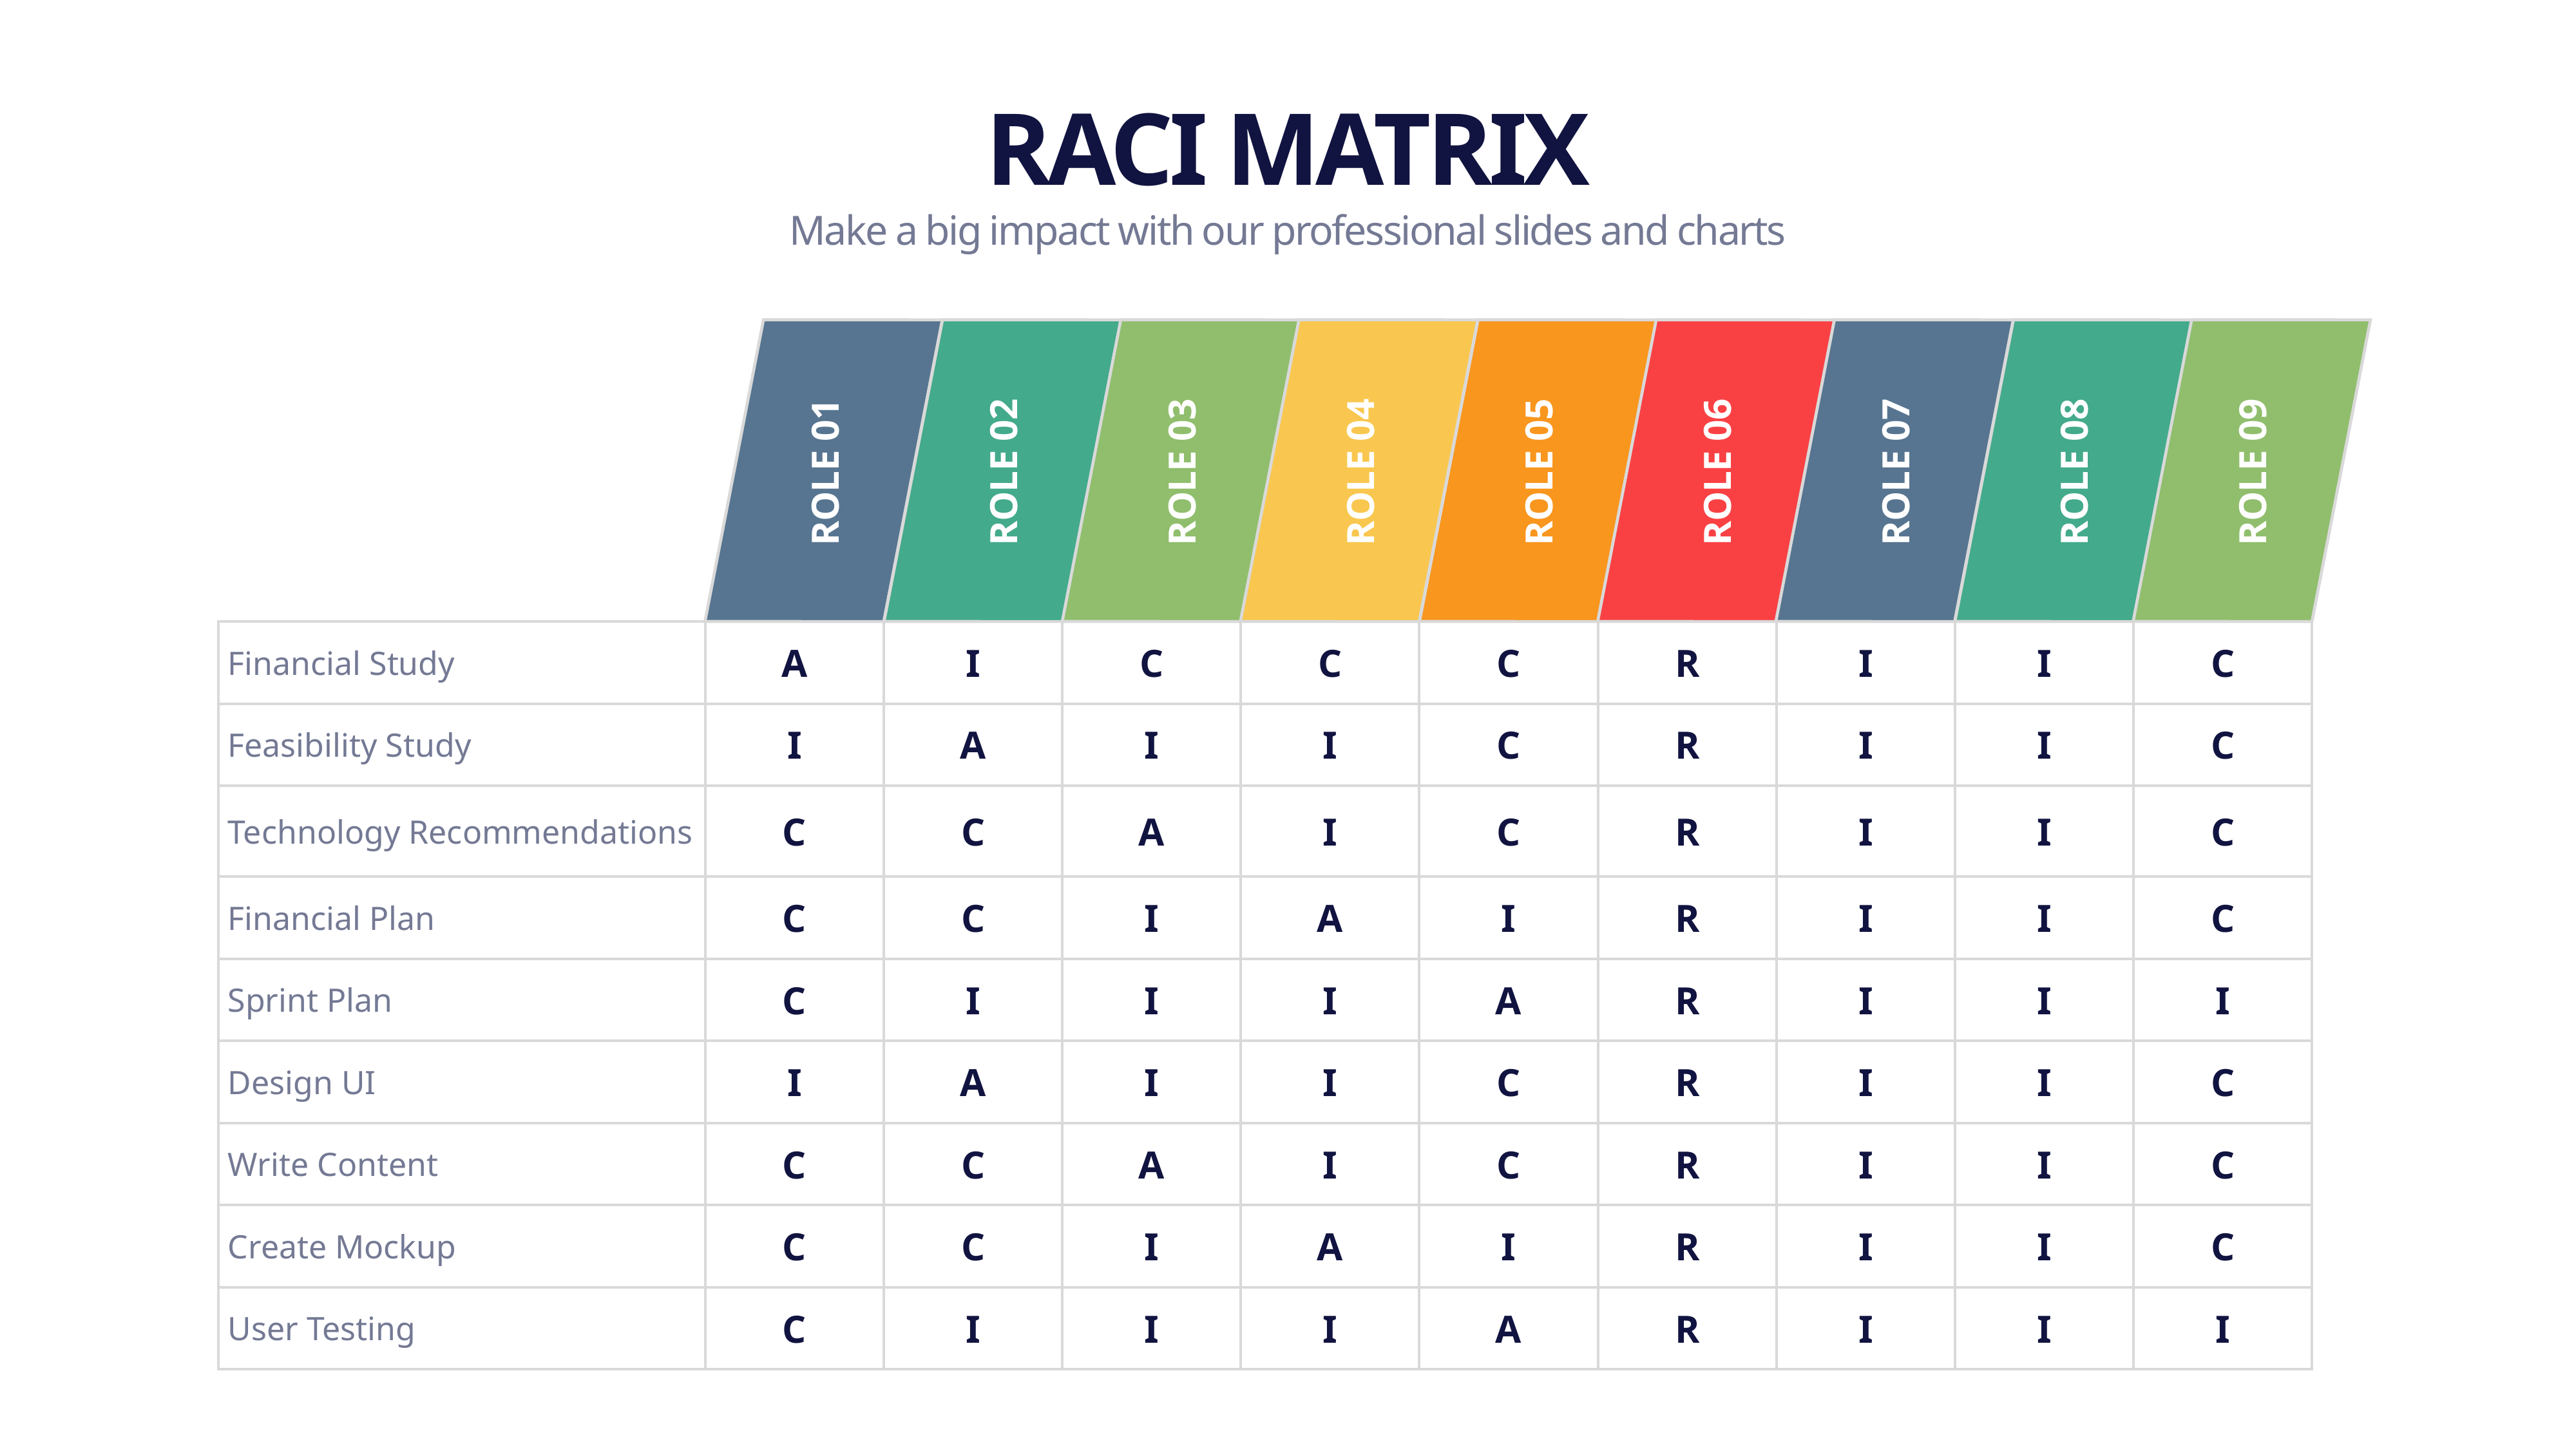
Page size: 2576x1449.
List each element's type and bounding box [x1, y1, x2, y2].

table_cell [1599, 1124, 1775, 1204]
table_cell [1778, 960, 1954, 1039]
table_cell [1778, 787, 1954, 875]
table_cell [1242, 1206, 1418, 1286]
table_cell [220, 1124, 704, 1204]
table_cell [1242, 1289, 1418, 1368]
table_cell [1242, 878, 1418, 958]
table_cell [1956, 787, 2132, 875]
table_cell [220, 1289, 704, 1368]
table_cell [1778, 878, 1954, 958]
table_cell [1420, 705, 1597, 784]
table_cell [1778, 1124, 1954, 1204]
table_cell [1420, 1124, 1597, 1204]
table_cell [885, 1042, 1061, 1122]
table_cell [707, 1124, 883, 1204]
table_cell [707, 787, 883, 875]
table_cell [1599, 1206, 1775, 1286]
table_cell [1064, 1289, 1239, 1368]
table_cell [2135, 1042, 2311, 1122]
table_header [220, 623, 704, 703]
table_cell [1242, 1124, 1418, 1204]
table_cell [885, 1124, 1061, 1204]
table_cell [2135, 1124, 2311, 1204]
table_cell [2135, 1289, 2311, 1368]
table_header [1778, 623, 1954, 703]
table_cell [1599, 1289, 1775, 1368]
table_cell [1778, 1042, 1954, 1122]
table_cell [1956, 1124, 2132, 1204]
table_header [1599, 623, 1775, 703]
table_cell [707, 705, 883, 784]
table_cell [1956, 878, 2132, 958]
table_cell [885, 787, 1061, 875]
table_cell [2135, 878, 2311, 958]
table_cell [1064, 960, 1239, 1039]
table_cell [707, 960, 883, 1039]
table_cell [2135, 787, 2311, 875]
table_cell [1420, 960, 1597, 1039]
table_header [1242, 623, 1418, 703]
table_cell [1420, 787, 1597, 875]
text_box [160, 80, 2416, 258]
table_cell [2135, 1206, 2311, 1286]
table_cell [707, 1289, 883, 1368]
table_cell [1599, 1042, 1775, 1122]
table_cell [220, 705, 704, 784]
table_cell [1956, 1289, 2132, 1368]
table_cell [1778, 1206, 1954, 1286]
table_cell [1956, 1206, 2132, 1286]
table_cell [1420, 1289, 1597, 1368]
table_cell [1064, 1042, 1239, 1122]
table_cell [1956, 960, 2132, 1039]
table_cell [1064, 878, 1239, 958]
table_cell [1599, 960, 1775, 1039]
table_cell [1242, 705, 1418, 784]
table_cell [707, 878, 883, 958]
table_cell [707, 1042, 883, 1122]
table_cell [2135, 705, 2311, 784]
table_cell [1778, 705, 1954, 784]
table_cell [1420, 1042, 1597, 1122]
table_cell [1242, 1042, 1418, 1122]
table_header [885, 623, 1061, 703]
table_cell [707, 1206, 883, 1286]
table_cell [885, 878, 1061, 958]
table_cell [885, 1289, 1061, 1368]
table_cell [2135, 960, 2311, 1039]
table_cell [220, 960, 704, 1039]
table_cell [1420, 878, 1597, 958]
table_header [1064, 623, 1239, 703]
text_box [704, 319, 2372, 623]
table_cell [1064, 787, 1239, 875]
table_cell [220, 878, 704, 958]
table_cell [885, 705, 1061, 784]
table_header [2135, 623, 2311, 703]
table_cell [1064, 1206, 1239, 1286]
table_cell [1956, 705, 2132, 784]
table_cell [220, 787, 704, 875]
table_cell [220, 1042, 704, 1122]
table_cell [1778, 1289, 1954, 1368]
table_cell [885, 1206, 1061, 1286]
table_cell [1956, 1042, 2132, 1122]
table_header [707, 623, 883, 703]
table_header [1420, 623, 1597, 703]
table_cell [1420, 1206, 1597, 1286]
table_cell [1599, 787, 1775, 875]
table_cell [220, 1206, 704, 1286]
table_header [1956, 623, 2132, 703]
table_cell [1064, 705, 1239, 784]
table_cell [1599, 878, 1775, 958]
table_cell [1242, 787, 1418, 875]
table_cell [1242, 960, 1418, 1039]
table_cell [1599, 705, 1775, 784]
table_cell [1064, 1124, 1239, 1204]
table_cell [885, 960, 1061, 1039]
